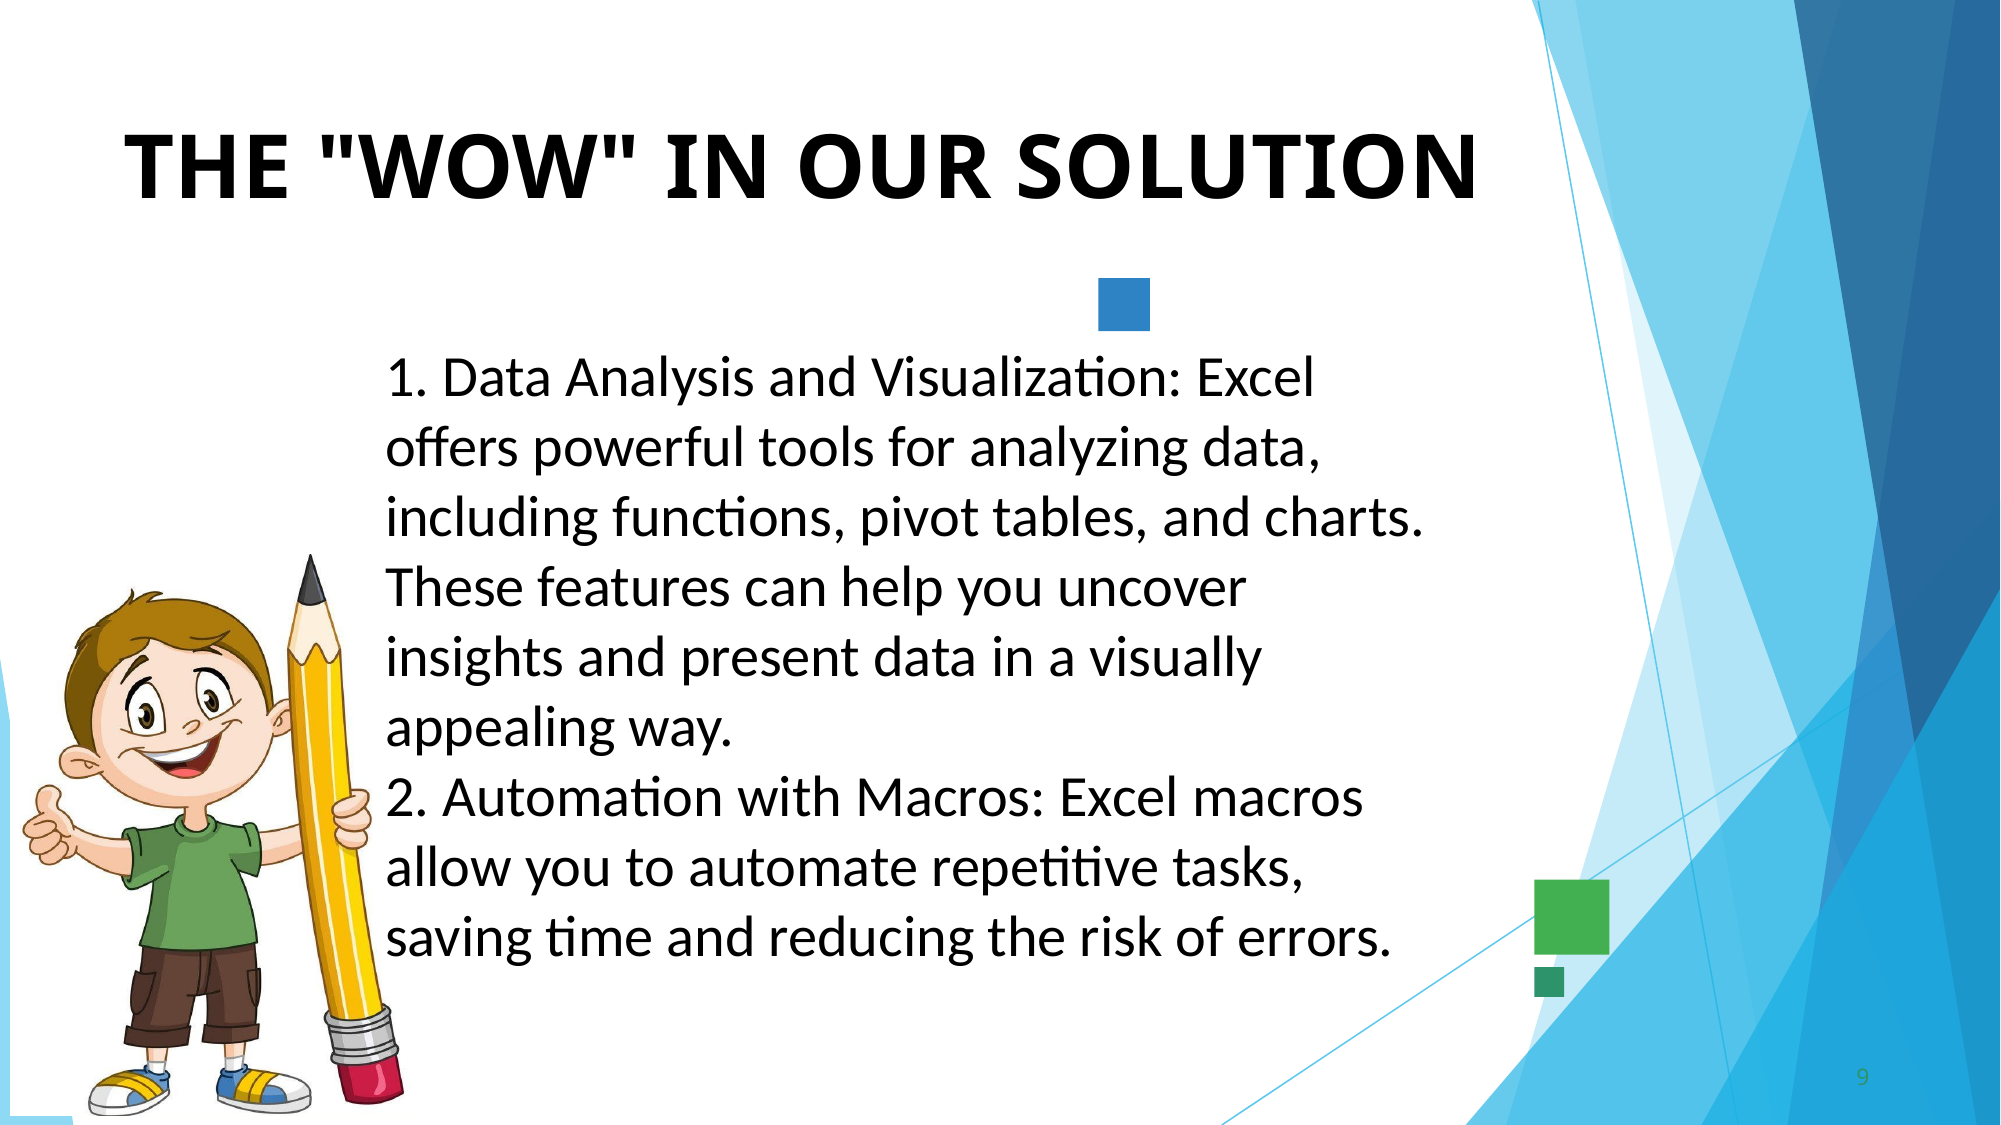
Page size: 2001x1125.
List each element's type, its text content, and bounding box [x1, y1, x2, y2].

text_box [1443, 386, 1850, 543]
text_box [1534, 879, 1610, 955]
text_box [1534, 967, 1565, 997]
picture [10, 554, 416, 1116]
title THE "WOW" IN OUR SOLUTION [121, 107, 1513, 298]
text_box 1. Data Analysis and Visualization: Excel offers powerful tools for analyzing data, including functions, pivot tables, and charts. These features can help you uncover insights and present data in a visually appealing way. 2. Automation with Macros: Excel macros allow you to automate repetitive tasks, saving time and reducing the risk of errors. [370, 331, 1443, 976]
text_box [1849, 1061, 1888, 1095]
text_box [1098, 298, 1150, 331]
